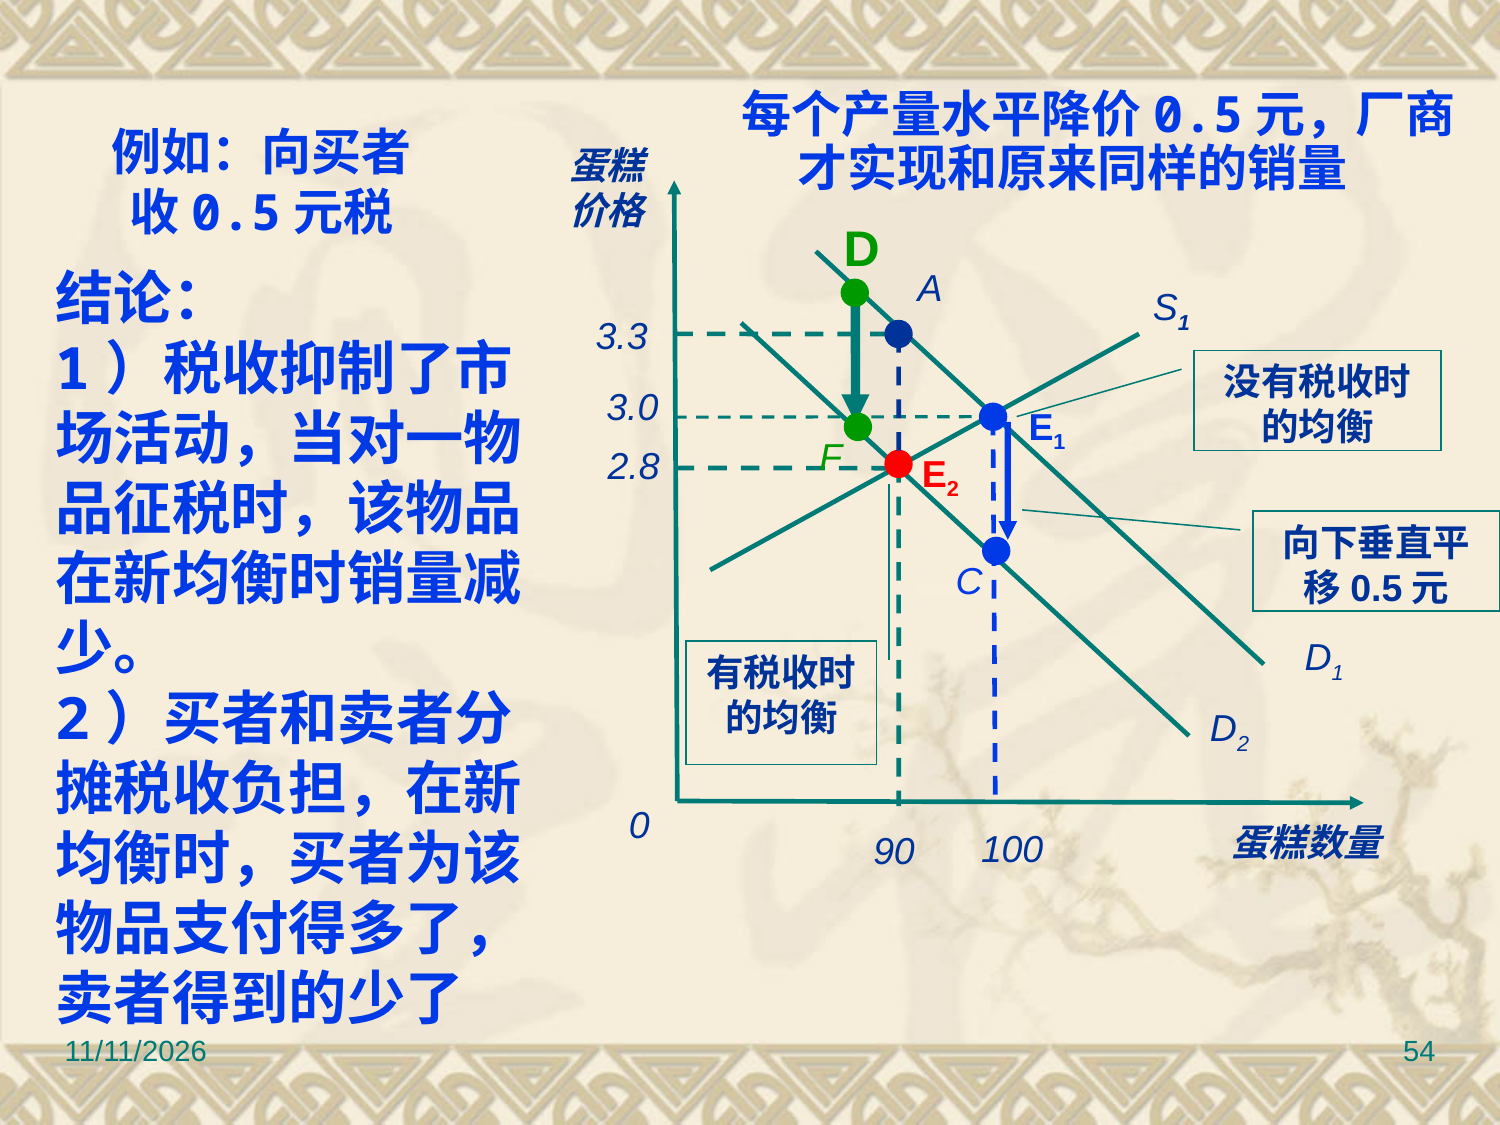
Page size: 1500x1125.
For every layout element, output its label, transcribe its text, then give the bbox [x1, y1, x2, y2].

text_box [842, 280, 867, 305]
text_box 2.8 [603, 440, 664, 488]
picture [0, 0, 1500, 1125]
text_box D1 [1276, 612, 1372, 712]
text_box [886, 452, 911, 476]
text_box [668, 180, 681, 333]
text_box 3.3 [591, 310, 652, 358]
text_box A [898, 239, 962, 333]
text_box D [843, 222, 880, 270]
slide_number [49, 1037, 426, 1103]
text_box [1001, 421, 1015, 540]
text_box D2 [1181, 676, 1278, 783]
text_box 蛋糕数量 [1204, 816, 1408, 866]
text_box E1 [1029, 404, 1065, 452]
text_box 每个产量水平降价0.5元，厂商才实现和原来同样的销量 [726, 81, 1500, 205]
slide_number 54 [1074, 1024, 1451, 1103]
text_box 90 [863, 818, 925, 880]
text_box 结论： 1）税收抑制了市场活动，当对一物品征税时，该物品在新均衡时销量减少。 2）买者和卖者分摊税收负担，在新均衡时，买者为该物品支付得多了，卖者得到的少了 [41, 255, 573, 1037]
text_box 100 [981, 816, 1043, 879]
text_box [846, 415, 870, 439]
text_box 蛋糕 价格 [556, 109, 658, 265]
text_box S1 [1139, 262, 1204, 356]
text_box F [799, 426, 863, 485]
text_box 例如：向买者 收0.5元税 [148, 115, 375, 246]
text_box 0 [615, 794, 664, 854]
text_box [899, 796, 1364, 809]
text_box [849, 305, 862, 416]
text_box 3.0 [602, 381, 663, 429]
text_box [981, 404, 1005, 429]
text_box [886, 322, 911, 346]
text_box C [937, 550, 1001, 609]
text_box E2 [922, 452, 959, 500]
text_box 向下垂直平移0.5元 [1252, 511, 1500, 612]
text_box 没有税收时的均衡 [1194, 350, 1442, 451]
text_box [984, 539, 1009, 563]
text_box 有税收时的均衡 [685, 641, 877, 765]
